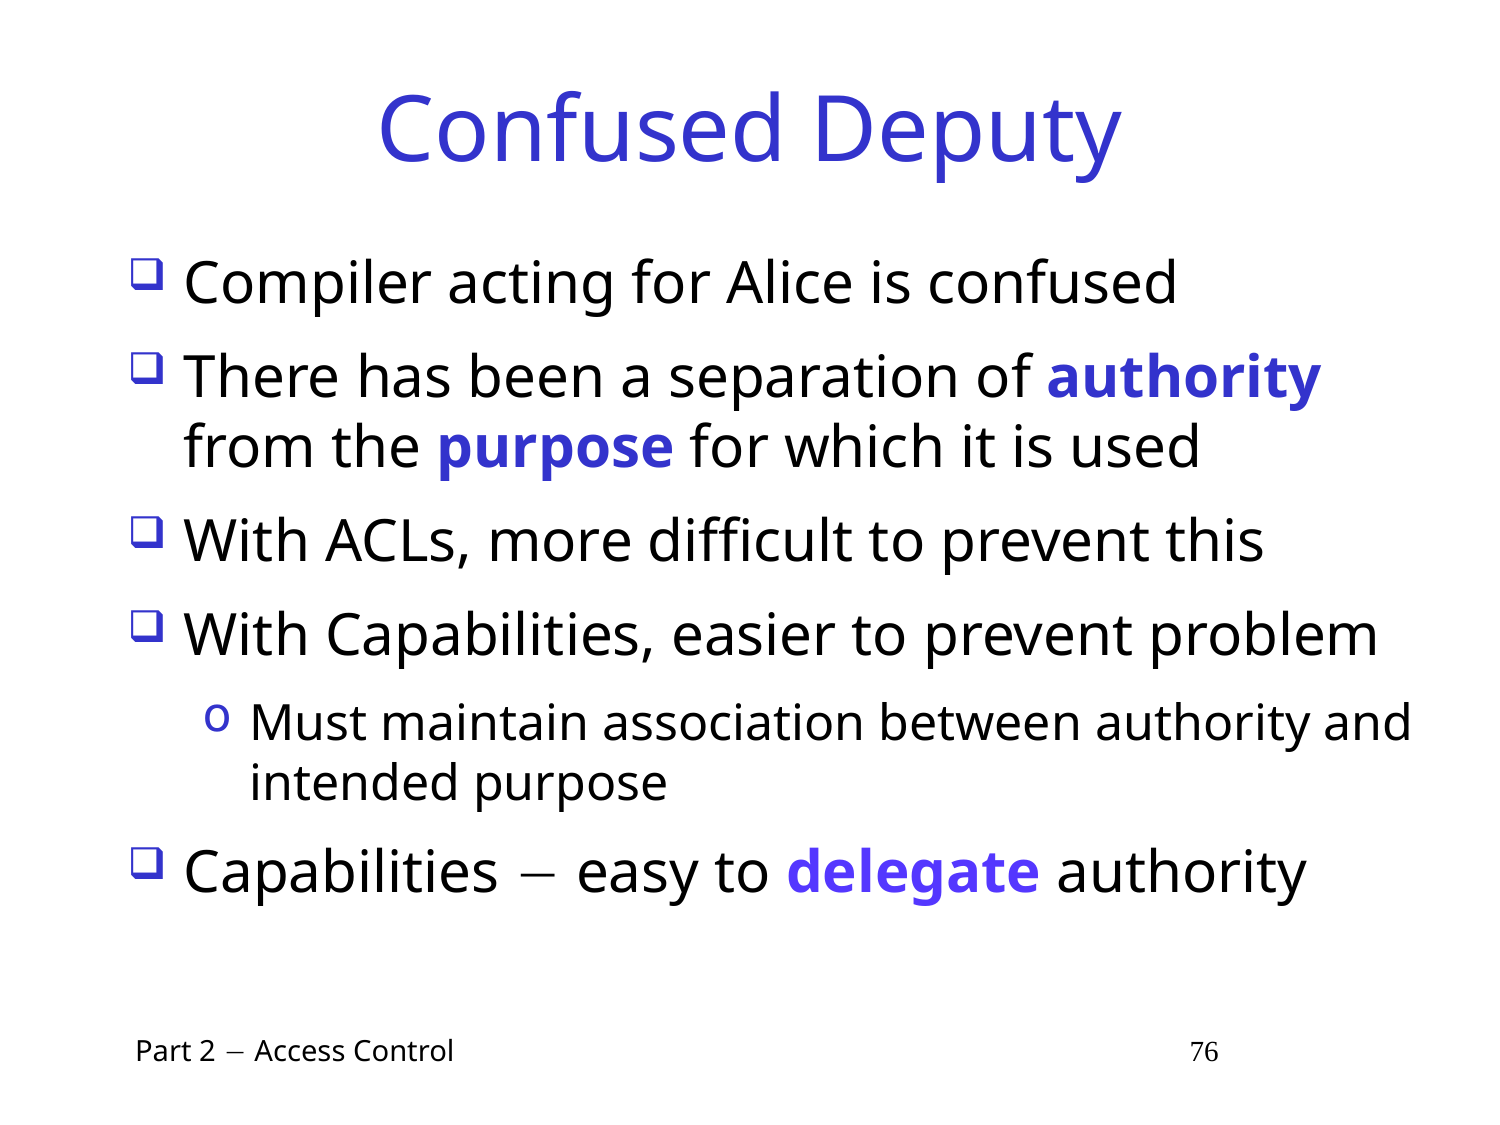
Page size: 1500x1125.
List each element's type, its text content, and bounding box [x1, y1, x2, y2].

footer Part 2  Access Control 76 [112, 1024, 1401, 1101]
list Compiler acting for Alice is confused There has been a separation of authority from the purpose for which it is used With ACLs, more difficult to prevent this With Capabilities, easier to prevent problem Must maintain association between authority and intended purpose Capabilities  easy to delegate authority [112, 237, 1438, 988]
title Confused Deputy [112, 37, 1388, 213]
